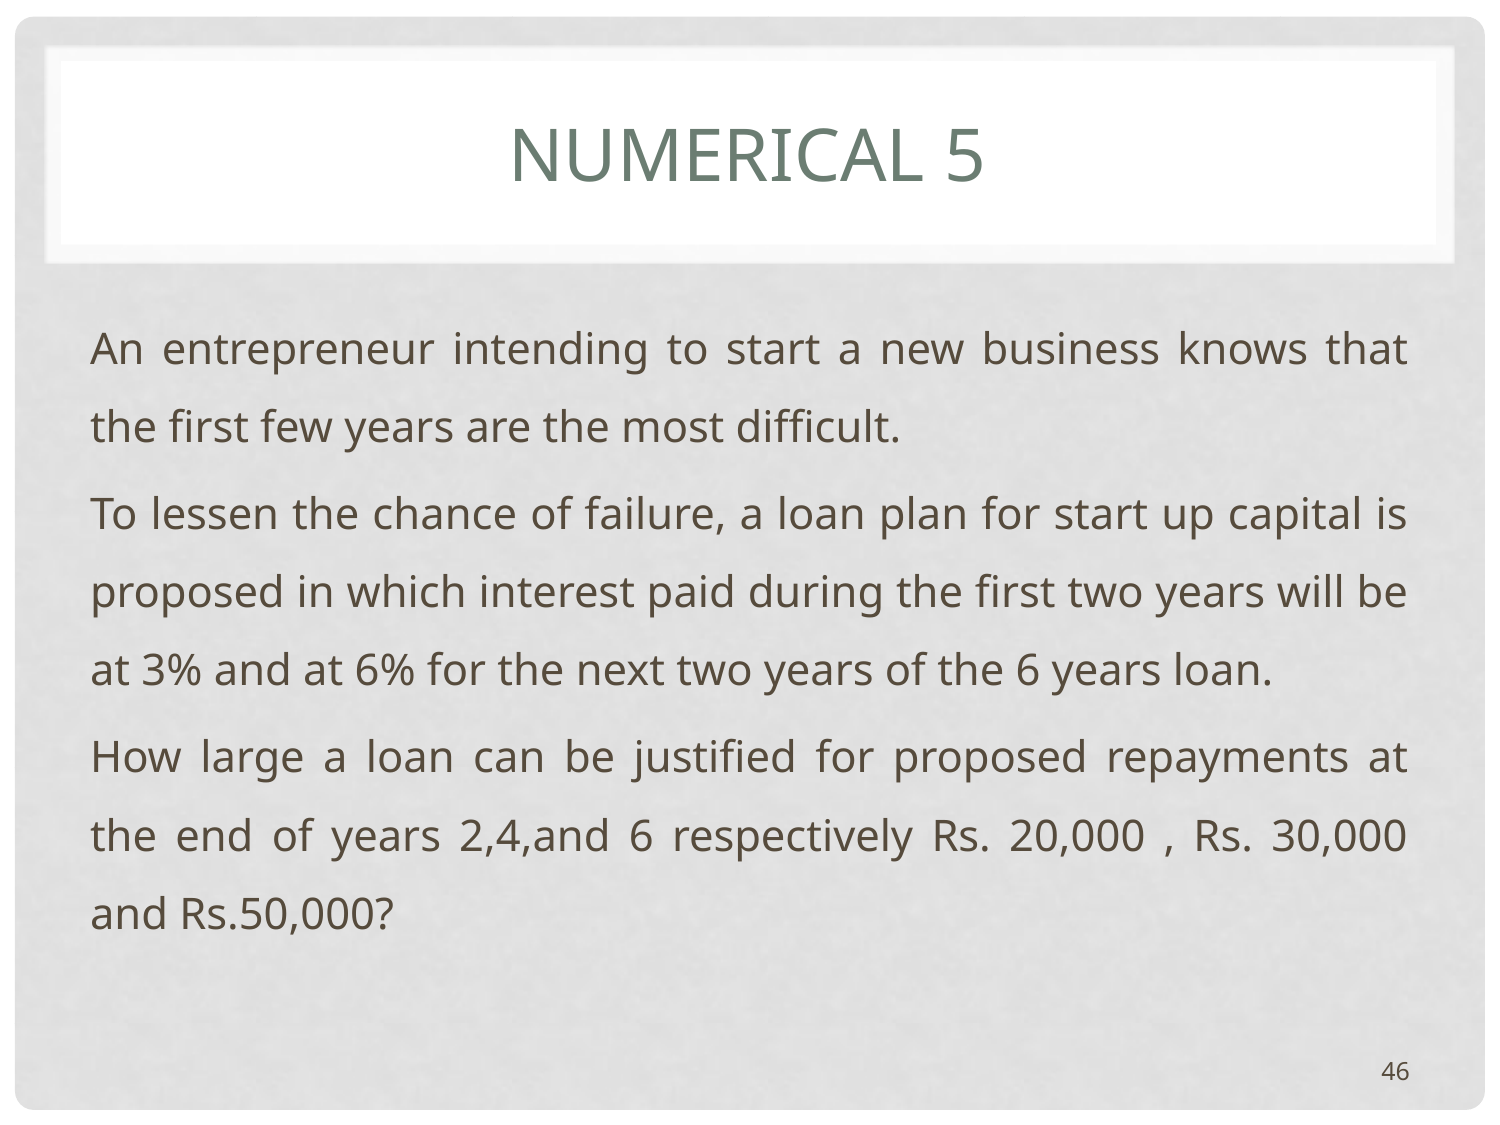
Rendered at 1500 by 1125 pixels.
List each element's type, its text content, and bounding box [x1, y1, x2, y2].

list An entrepreneur intending to start a new business knows that the first few years are the most difficult. To lessen the chance of failure, a loan plan for start up capital is proposed in which interest paid during the first two years will be at 3% and at 6% for the next two years of the 6 years loan. How large a loan can be justified for proposed repayments at the end of years 2,4,and 6 respectively Rs. 20,000 , Rs. 30,000 and Rs.50,000? [75, 287, 1425, 1005]
slide_number 46 [1074, 1042, 1425, 1103]
title NUMERICAL 5 [69, 66, 1425, 238]
